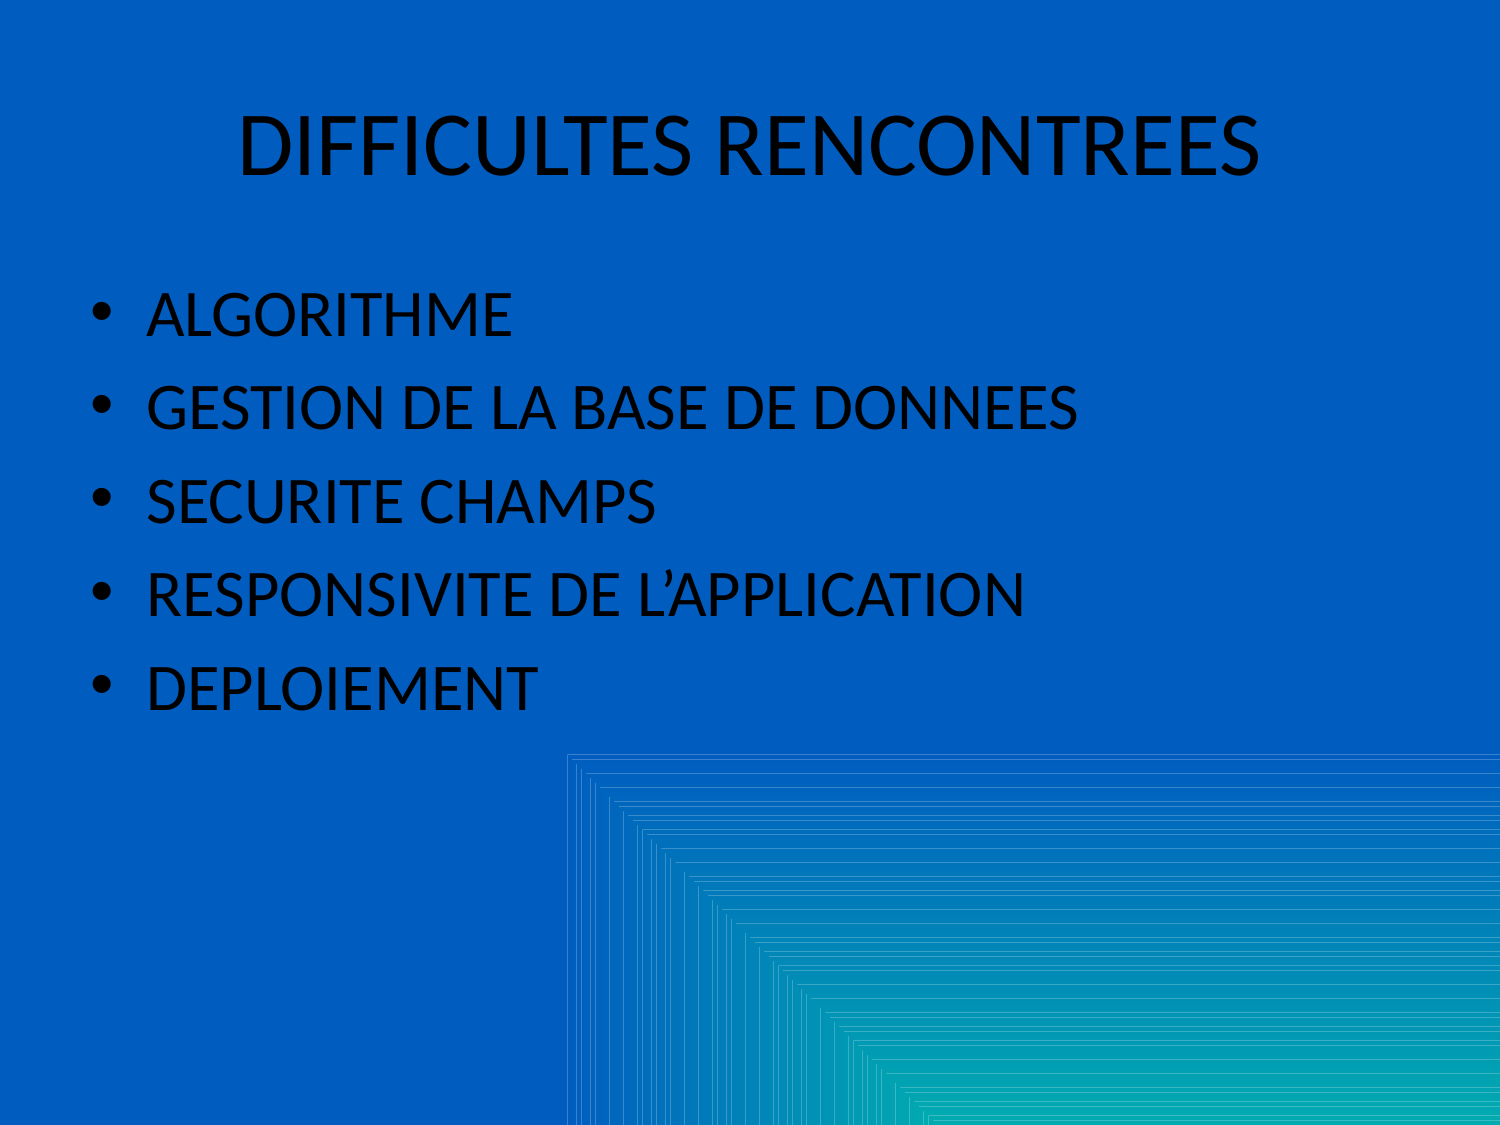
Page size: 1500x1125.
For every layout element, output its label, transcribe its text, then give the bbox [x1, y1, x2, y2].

title DIFFICULTES RENCONTREES [75, 45, 1425, 233]
list ALGORITHME GESTION DE LA BASE DE DONNEES SECURITE CHAMPS RESPONSIVITE DE L’APPLICATION DEPLOIEMENT [75, 262, 1425, 1005]
